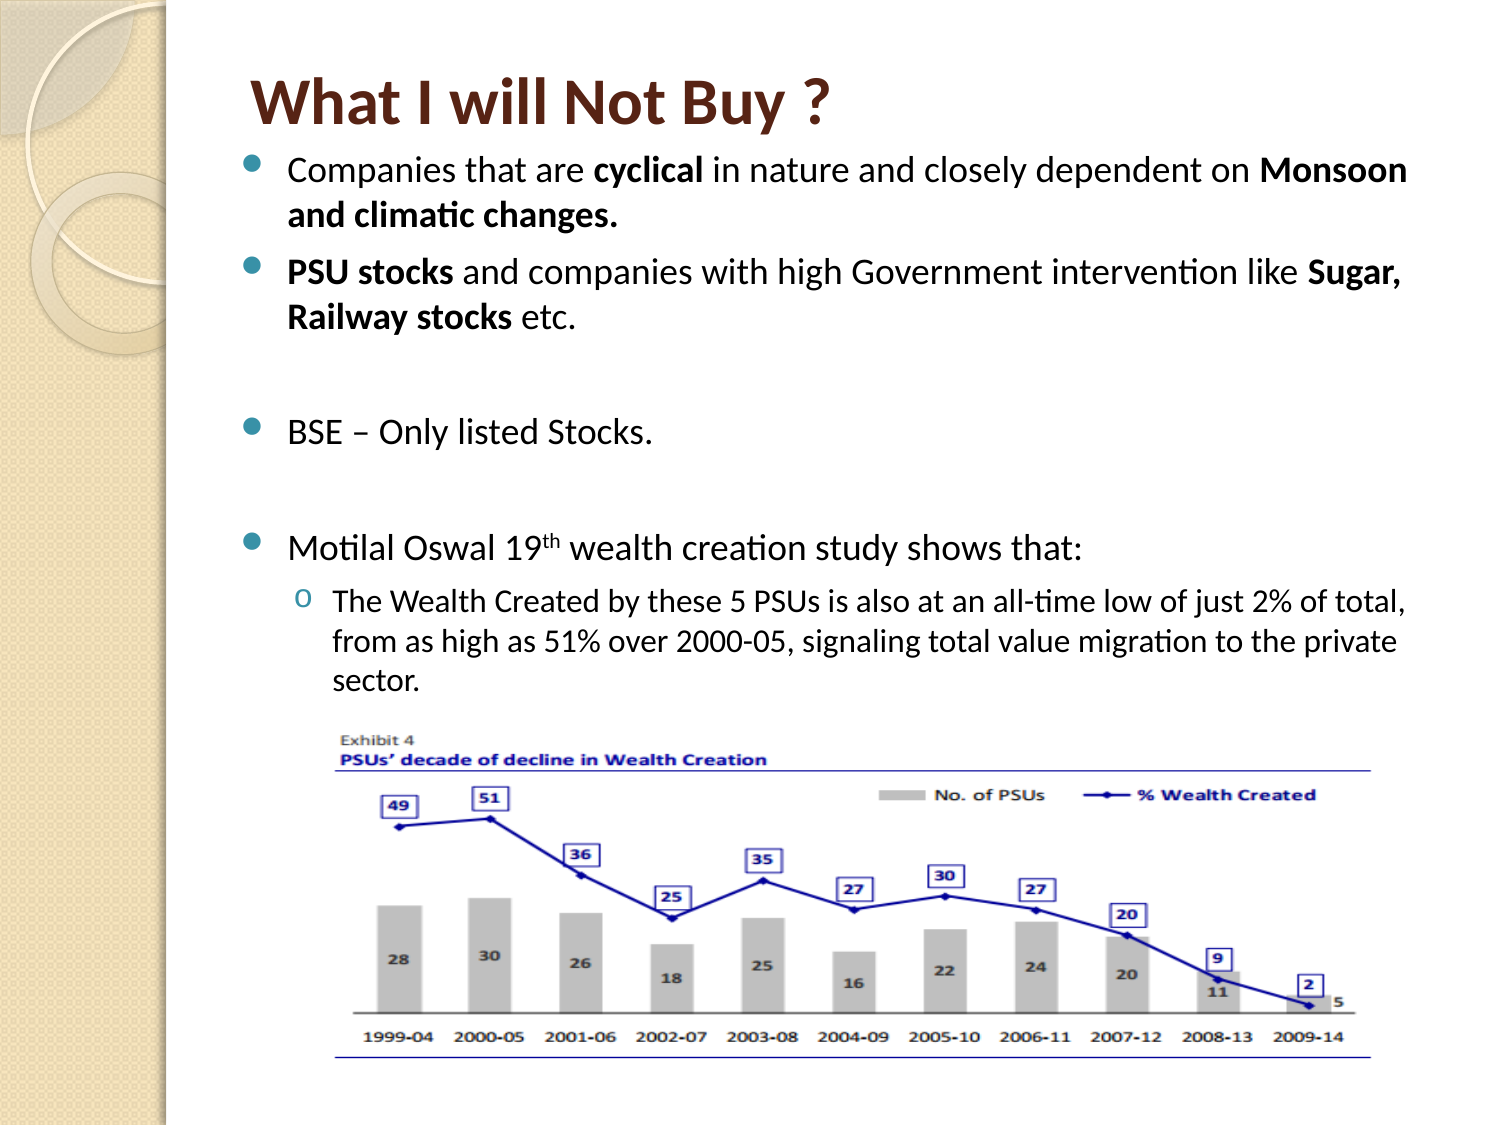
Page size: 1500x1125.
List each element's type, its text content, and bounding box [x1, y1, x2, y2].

title What I will Not Buy ? [235, 45, 1466, 137]
picture [312, 724, 1401, 1067]
list Companies that are cyclical in nature and closely dependent on Monsoon and climatic changes. PSU stocks and companies with high Government intervention like Sugar, Railway stocks etc. BSE – Only listed Stocks. Motilal Oswal 19th wealth creation study shows that: The Wealth Created by these 5 PSUs is also at an all-time low of just 2% of total, from as high as 51% over 2000-05, signaling total value migration to the private sector. [212, 137, 1466, 1088]
